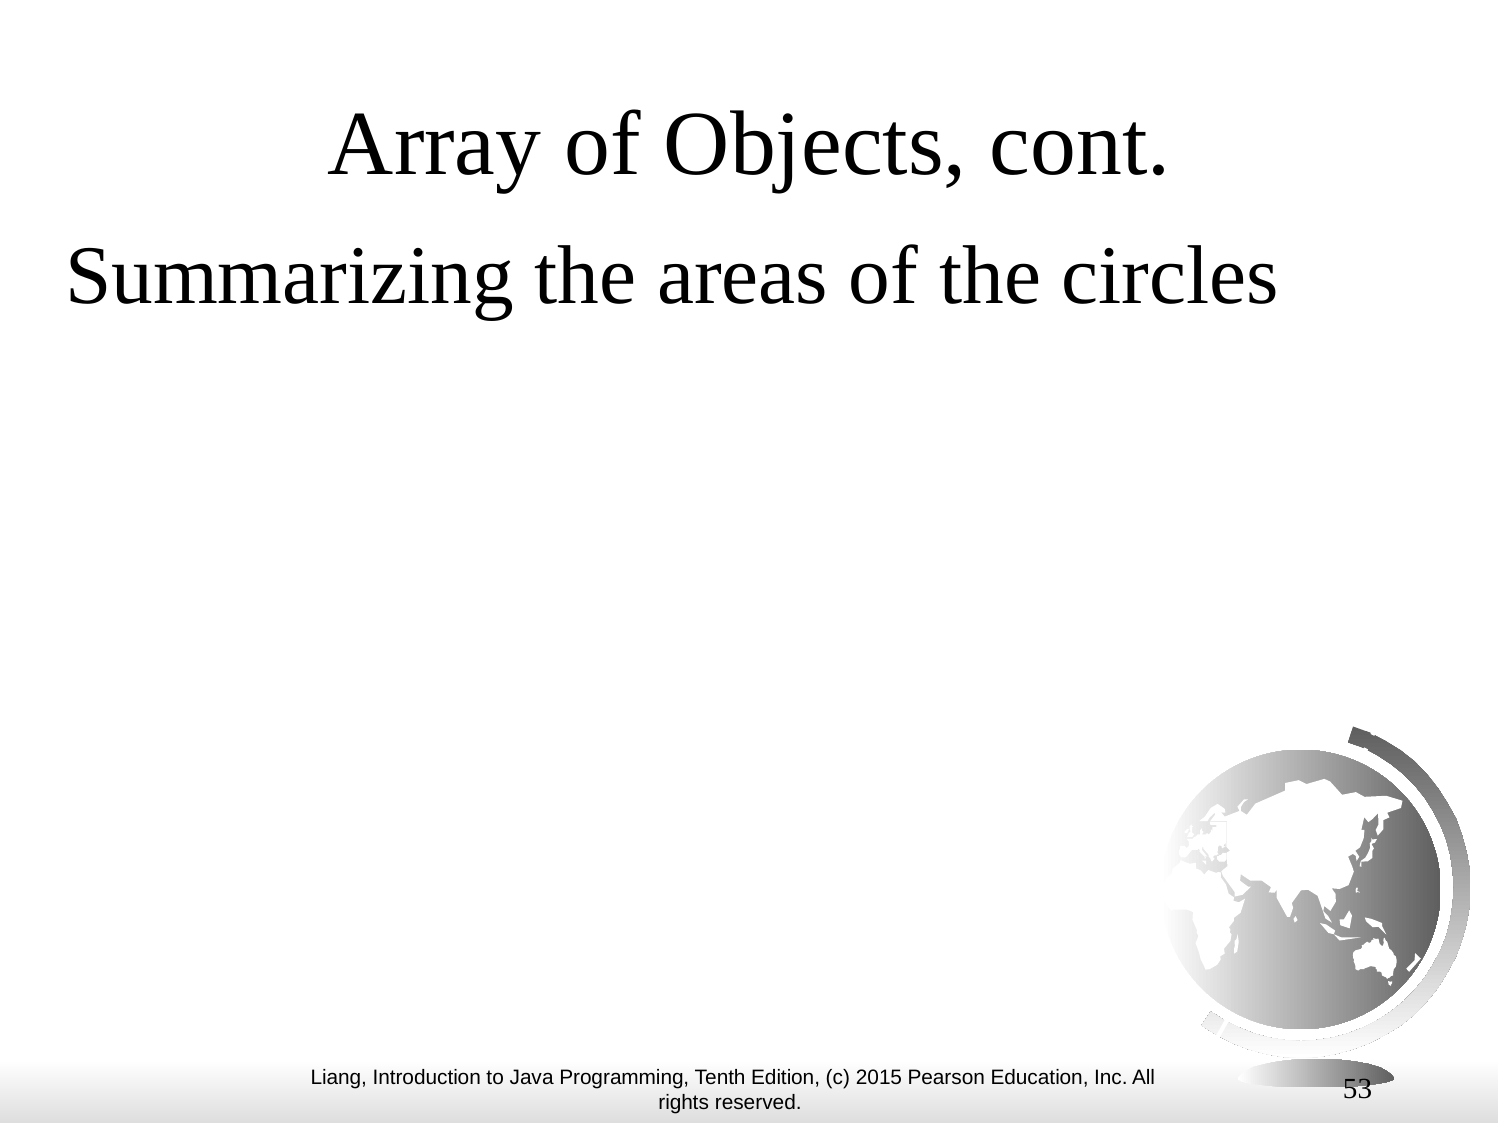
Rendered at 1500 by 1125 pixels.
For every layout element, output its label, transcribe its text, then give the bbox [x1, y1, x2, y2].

list Summarizing the areas of the circles [50, 212, 1438, 875]
slide_number 53 [1074, 1049, 1388, 1125]
title Array of Objects, cont. [112, 62, 1388, 212]
